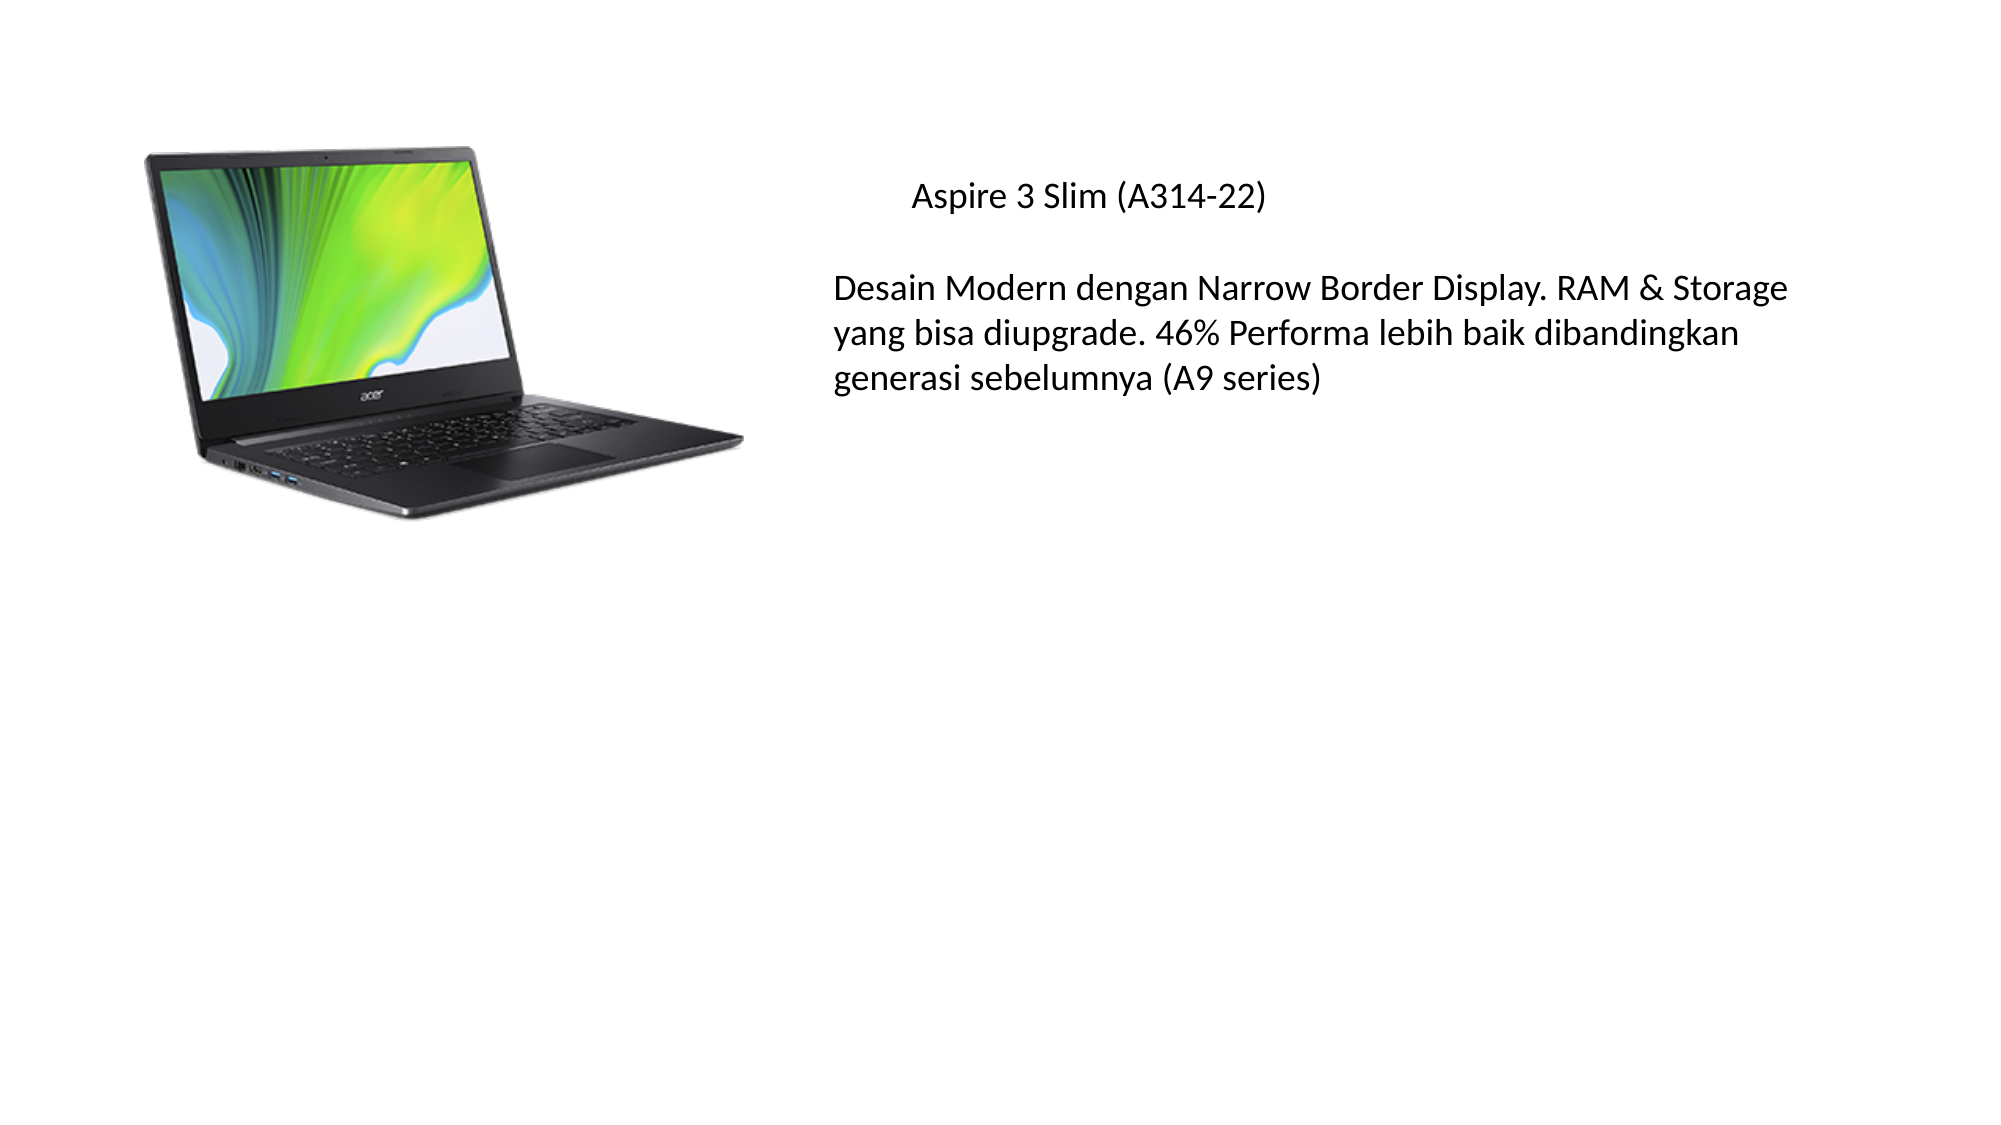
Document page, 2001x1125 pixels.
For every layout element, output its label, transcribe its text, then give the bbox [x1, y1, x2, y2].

text_box Aspire 3 Slim (A314-22) [896, 163, 1897, 224]
text_box Desain Modern dengan Narrow Border Display. RAM & Storage yang bisa diupgrade. 46% Performa lebih baik dibandingkan generasi sebelumnya (A9 series) [819, 255, 1819, 406]
picture [68, 34, 819, 629]
